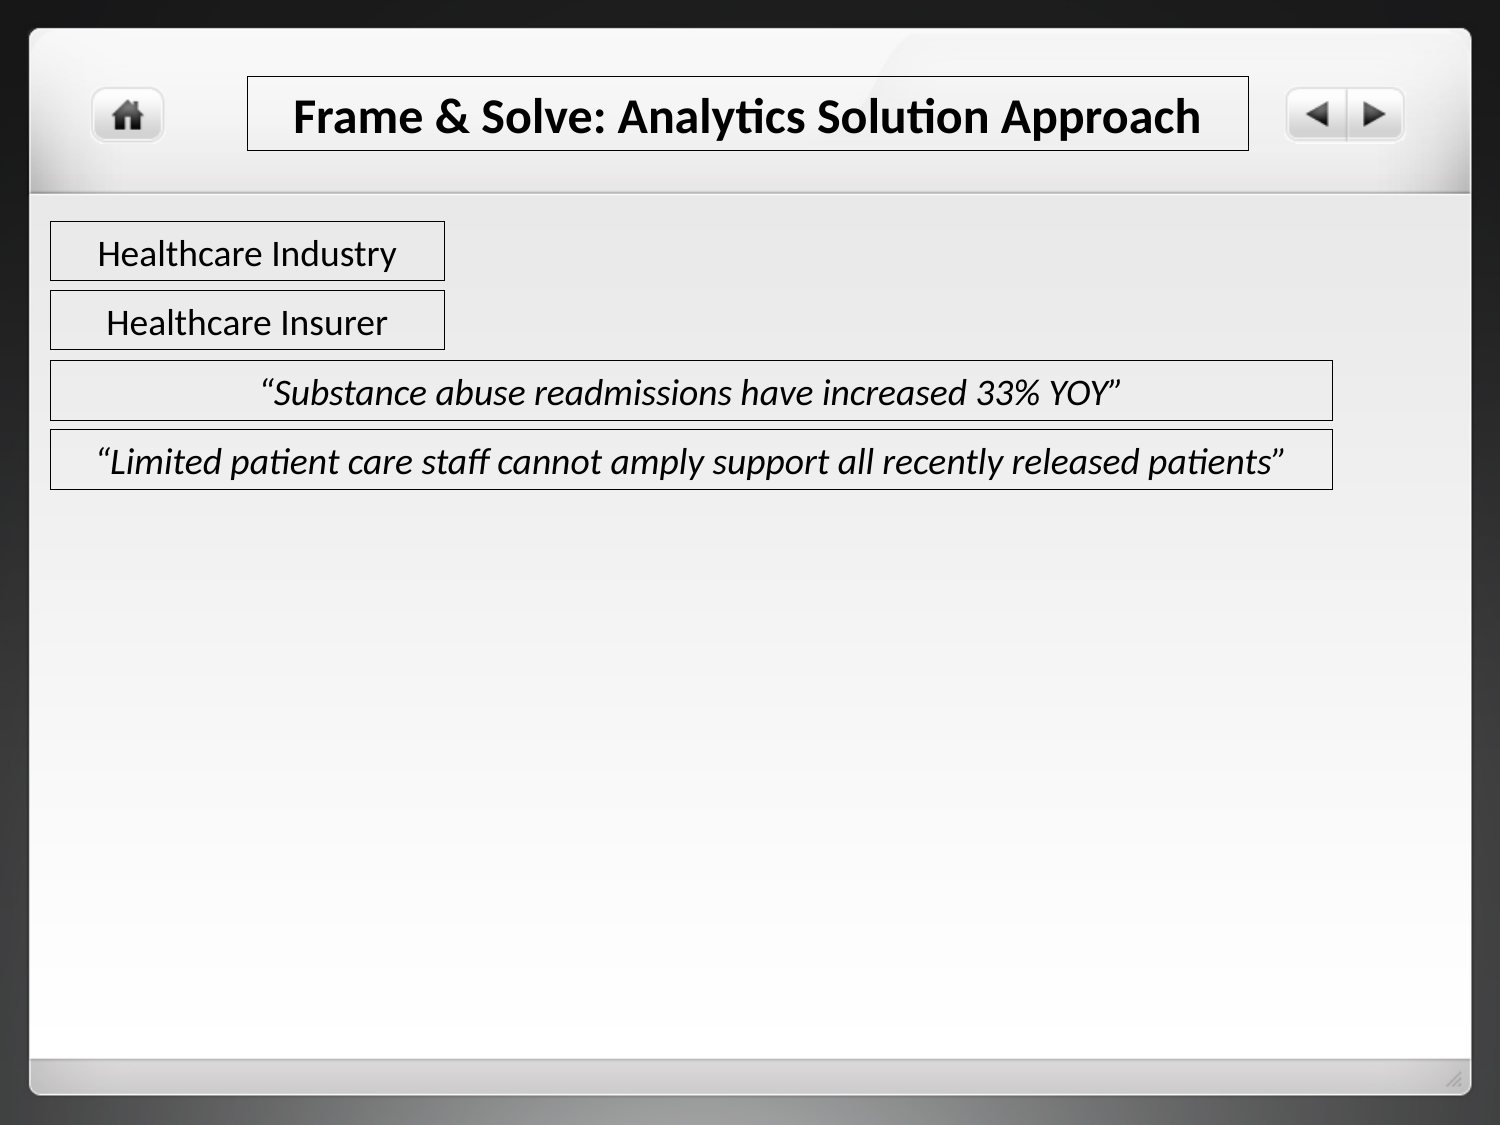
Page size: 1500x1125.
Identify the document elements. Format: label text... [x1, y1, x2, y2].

text_box Healthcare Insurer [50, 290, 445, 350]
text_box Frame & Solve: Analytics Solution Approach [247, 76, 1249, 151]
text_box “Limited patient care staff cannot amply support all recently released patients” [50, 429, 1333, 490]
text_box Healthcare Industry [50, 221, 445, 281]
text_box “Substance abuse readmissions have increased 33% YOY” [50, 360, 1333, 421]
picture [0, 0, 1500, 1125]
